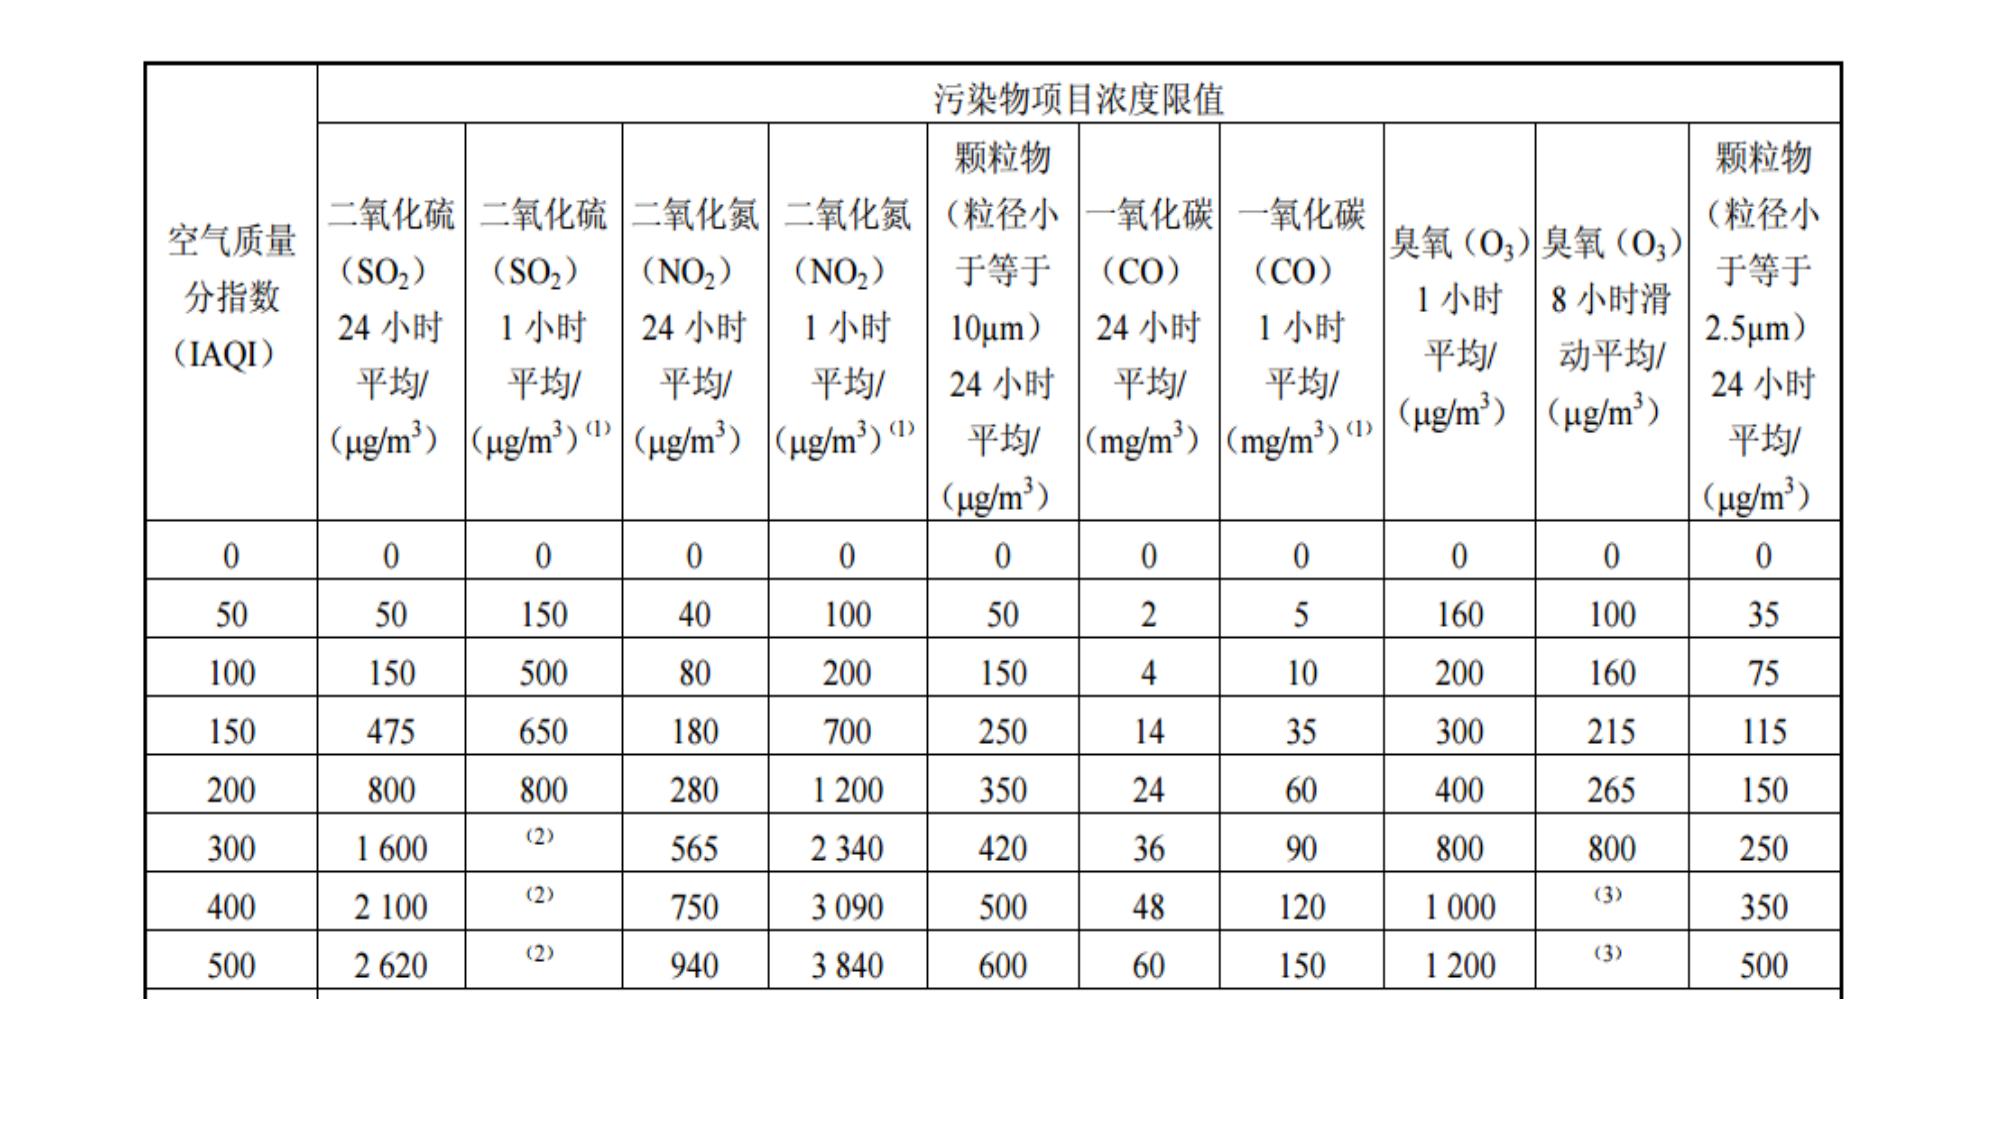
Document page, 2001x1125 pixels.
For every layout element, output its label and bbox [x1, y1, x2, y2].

picture [128, 59, 1863, 1000]
